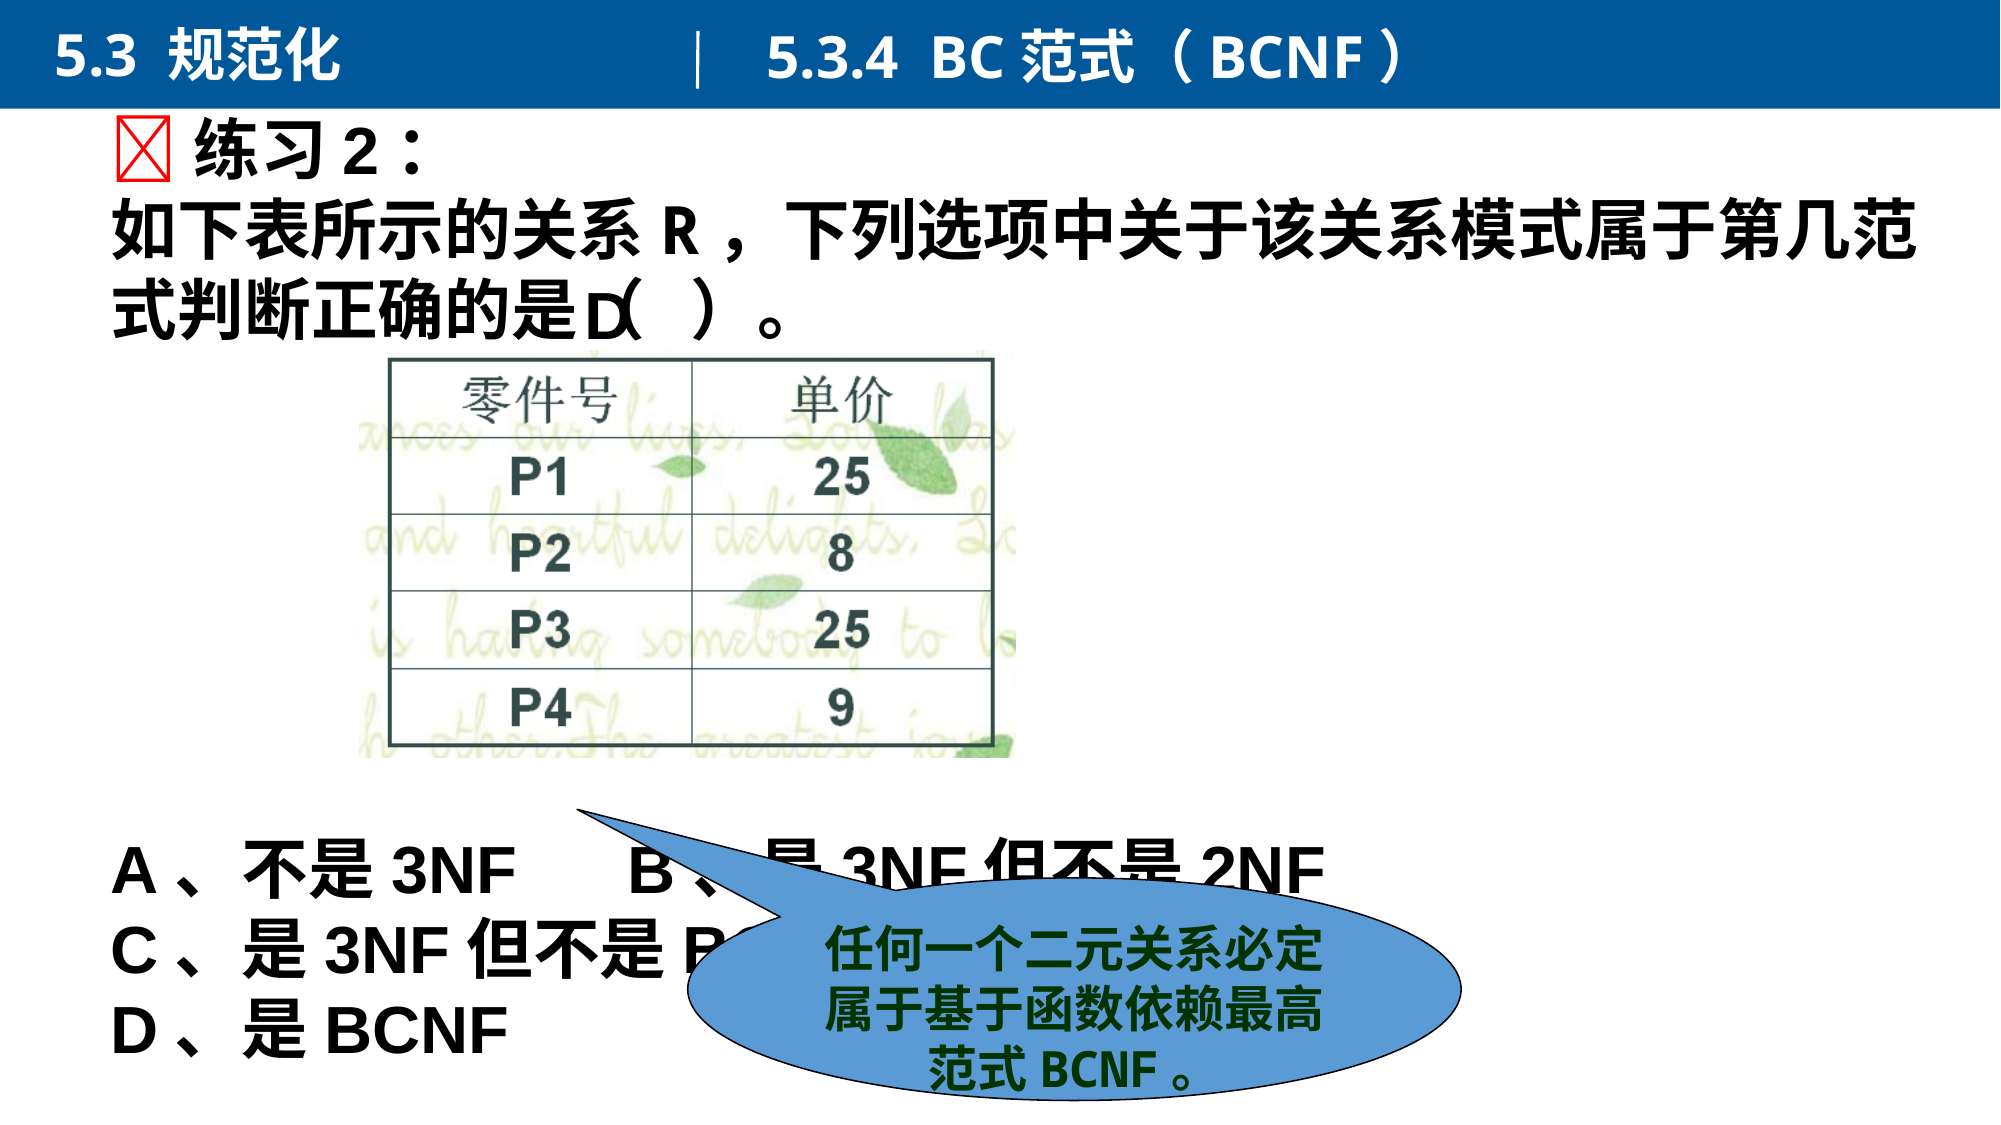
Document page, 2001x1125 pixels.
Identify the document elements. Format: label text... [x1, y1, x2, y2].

text_box 任何一个二元关系必定属于基于函数依赖最高范式BCNF。 [577, 809, 1462, 1101]
text_box D [569, 265, 688, 350]
text_box 练习2： 如下表所示的关系R，下列选项中关于该关系模式属于第几范式判断正确的是（ ）。 A、不是3NF B、是3NF但不是2NF C、是3NF但不是BCNF D、是BCNF [96, 100, 1973, 1125]
picture [359, 350, 1016, 758]
text_box 5.3 规范化 [40, 10, 870, 96]
text_box [0, 0, 2000, 109]
text_box 5.3.4 BC范式（BCNF） [751, 12, 2000, 98]
